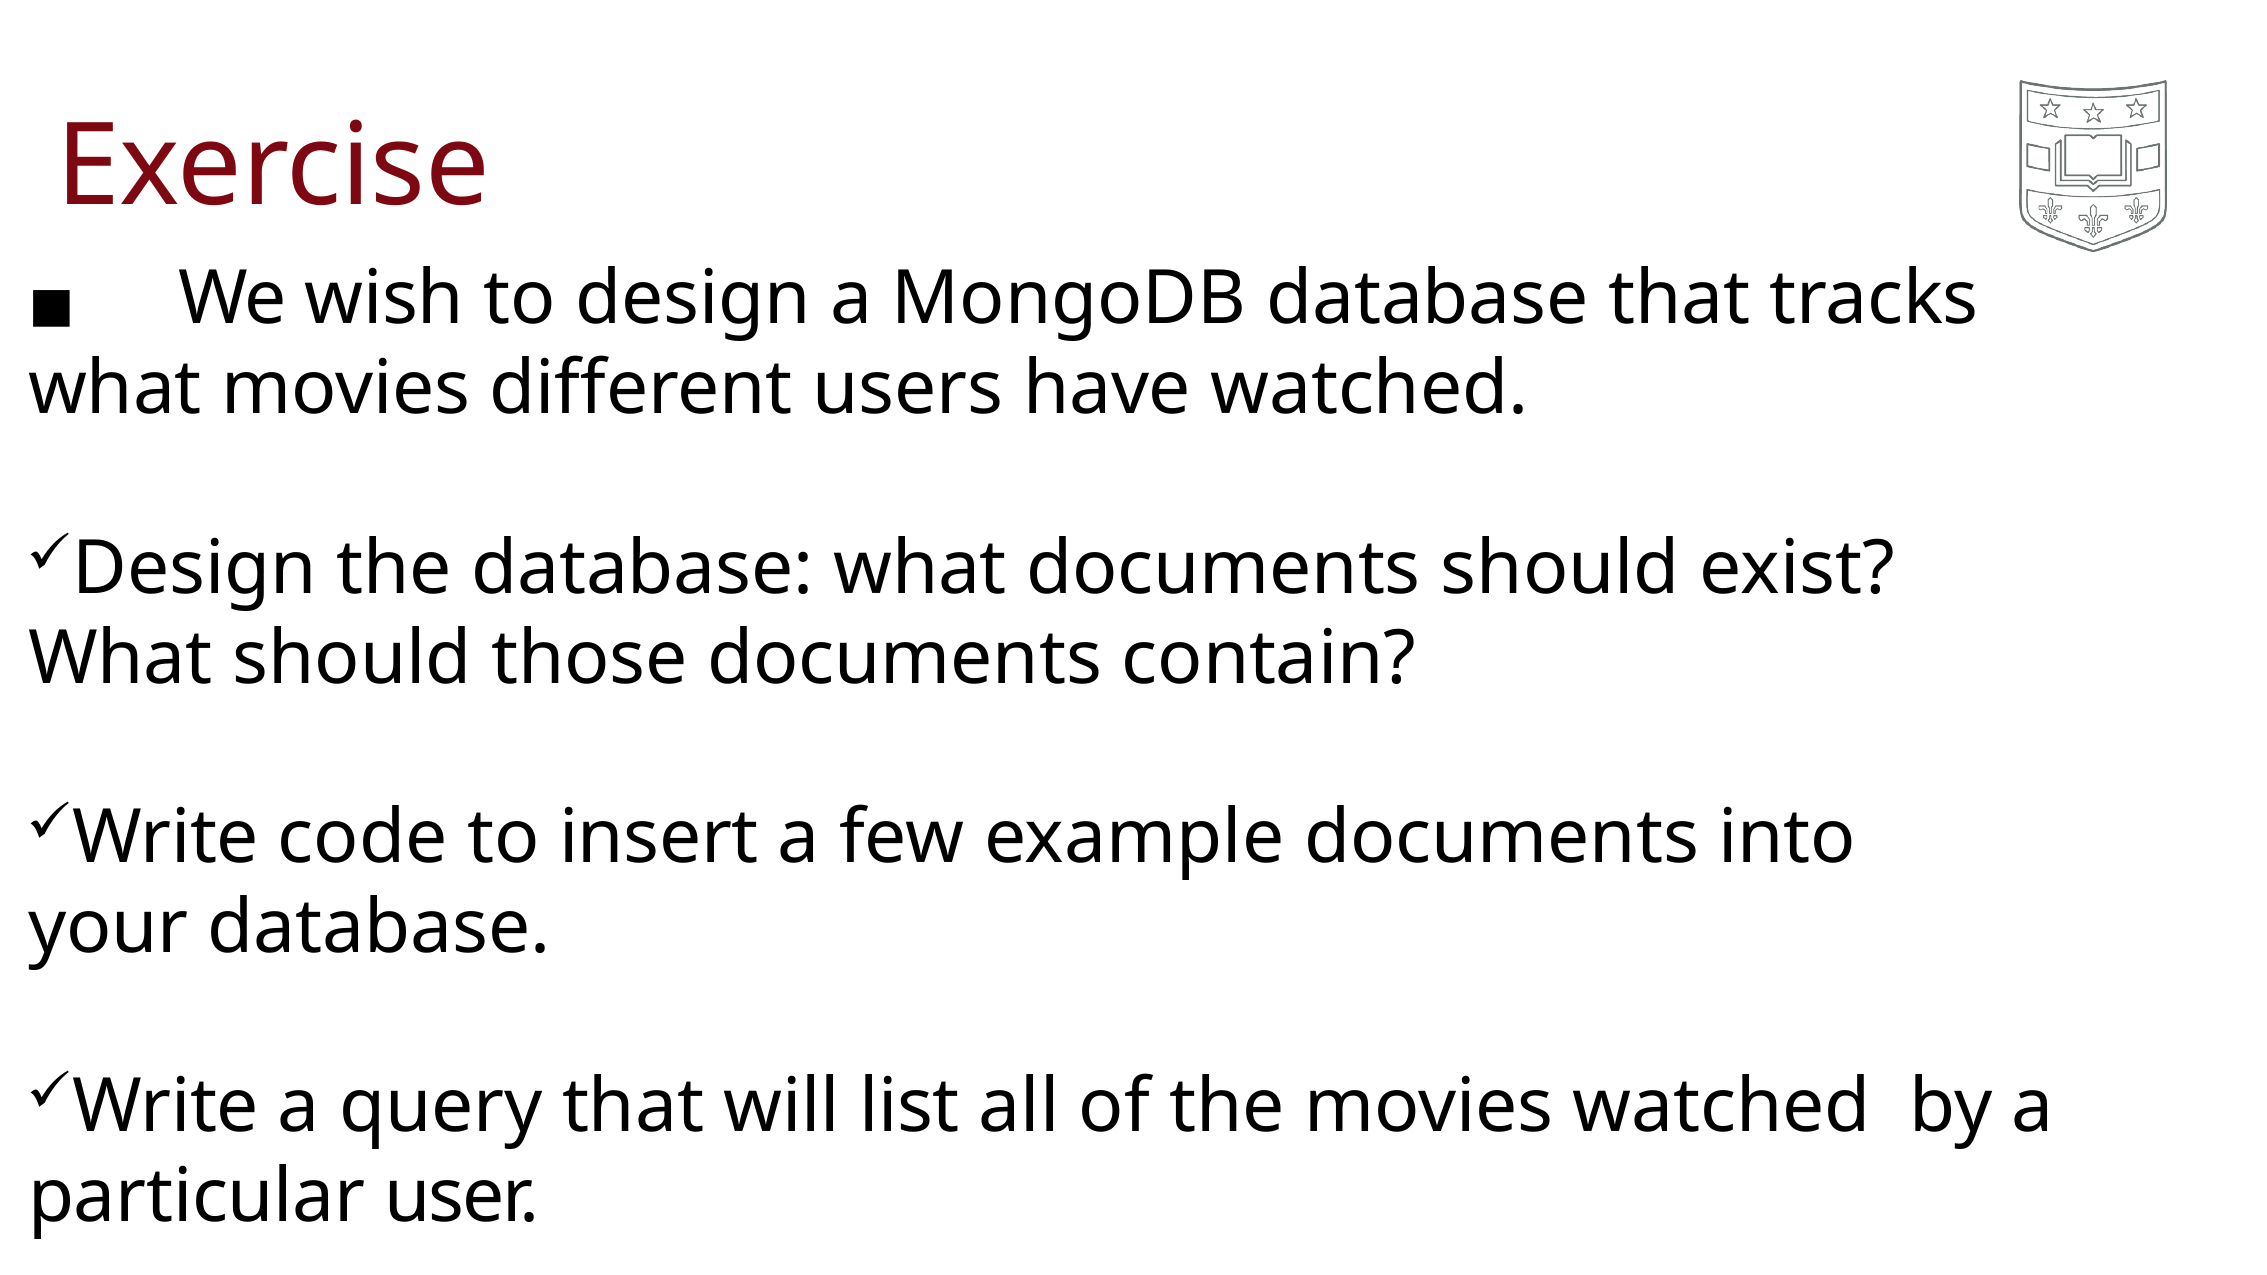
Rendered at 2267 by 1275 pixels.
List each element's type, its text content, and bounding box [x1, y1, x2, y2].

text_box Design the database: what documents should exist? What should those documents contain? Write code to insert a few example documents into your database. Write a query that will list all of the movies watched by a particular user. [26, 516, 2072, 1237]
title Exercise ◼ We wish to design a MongoDB database that tracks what movies different users have watched. [26, 55, 2036, 429]
picture [2036, 80, 2167, 252]
